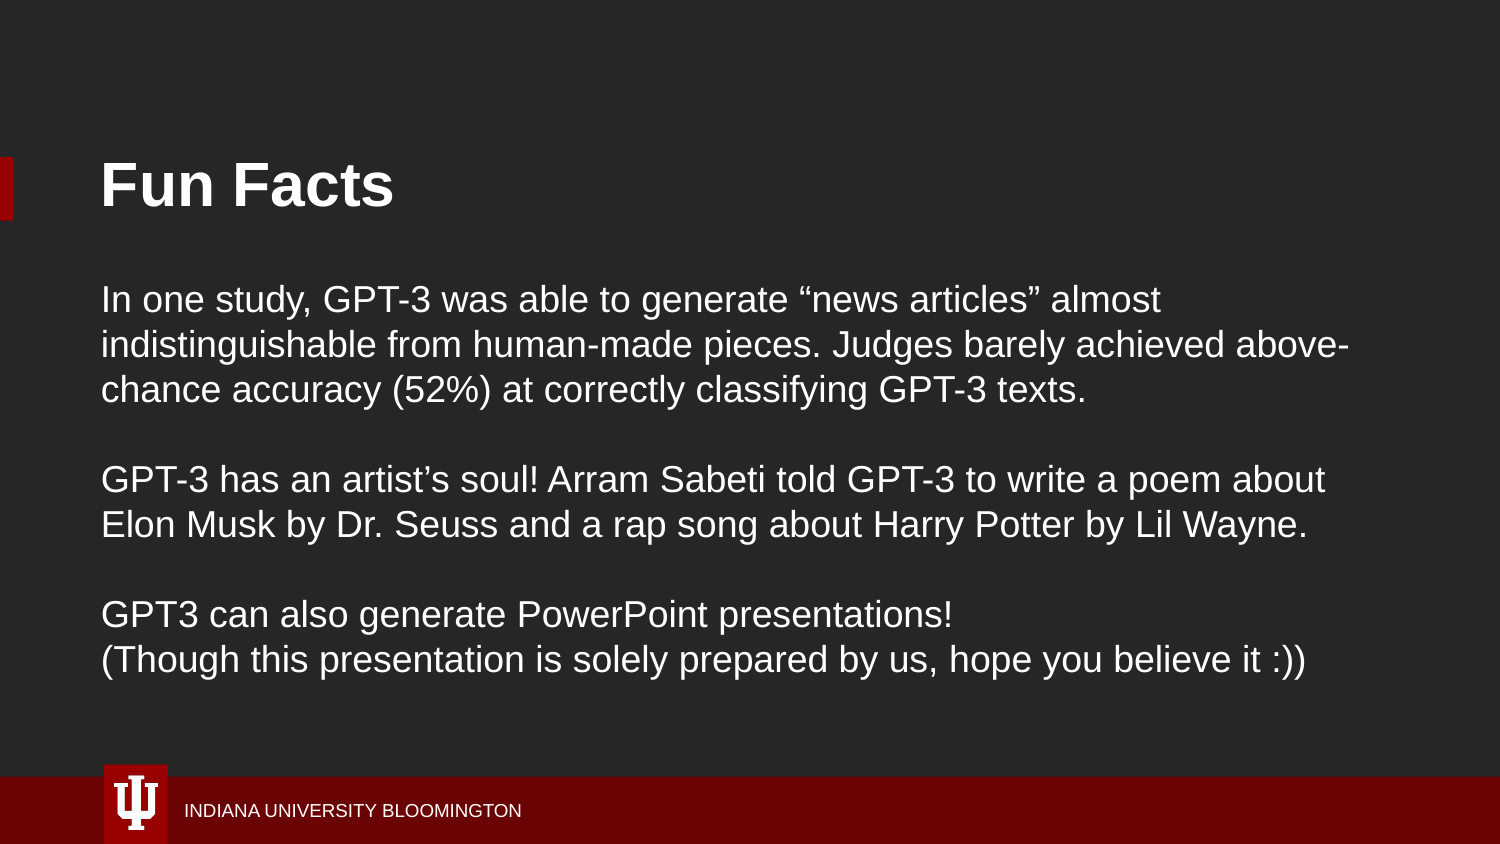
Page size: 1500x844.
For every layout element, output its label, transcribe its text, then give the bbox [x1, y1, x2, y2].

subtitle In one study, GPT-3 was able to generate “news articles” almost indistinguishable from human-made pieces. Judges barely achieved above-chance accuracy (52%) at correctly classifying GPT-3 texts. GPT-3 has an artist’s soul! Arram Sabeti told GPT-3 to write a poem about Elon Musk by Dr. Seuss and a rap song about Harry Potter by Lil Wayne. GPT3 can also generate PowerPoint presentations! (Though this presentation is solely prepared by us, hope you believe it :)) [85, 267, 1400, 730]
title Fun Facts [85, 124, 1399, 240]
picture [114, 775, 158, 830]
